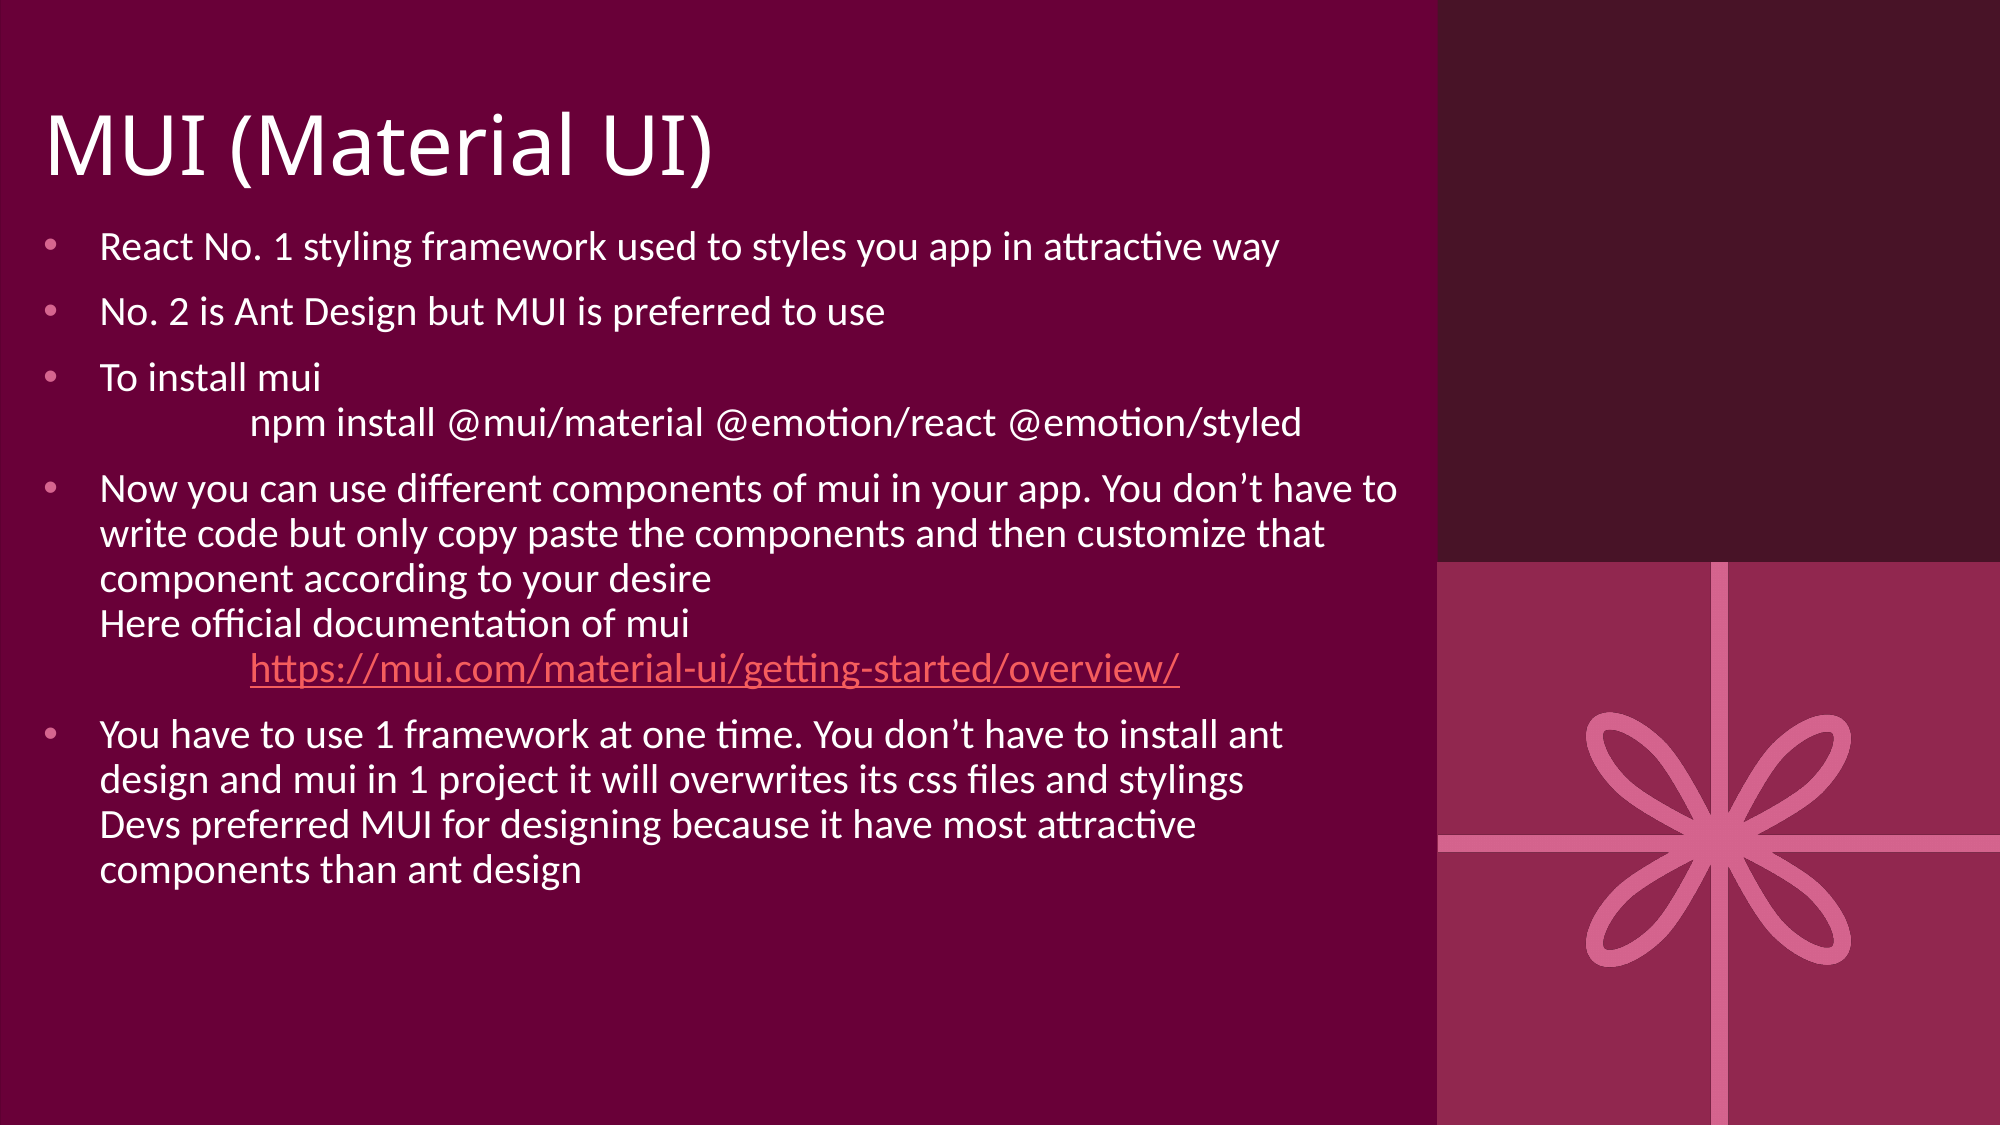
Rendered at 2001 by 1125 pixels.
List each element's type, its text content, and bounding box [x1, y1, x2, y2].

title MUI (Material UI) [28, 56, 1415, 201]
text_box [0, 0, 1436, 1125]
picture [1438, 562, 2000, 1125]
subtitle React No. 1 styling framework used to styles you app in attractive way No. 2 is Ant Design but MUI is preferred to use To install mui npm install @mui/material @emotion/react @emotion/styled Now you can use different components of mui in your app. You don’t have to write code but only copy paste the components and then customize that component according to your desire Here official documentation of mui https://mui.com/material-ui/getting-started/overview/ You have to use 1 framework at one time. You don’t have to install ant design and mui in 1 project it will overwrites its css files and stylings Devs preferred MUI for designing because it have most attractive components than ant design [28, 216, 1415, 1110]
text_box [1436, 0, 2000, 561]
